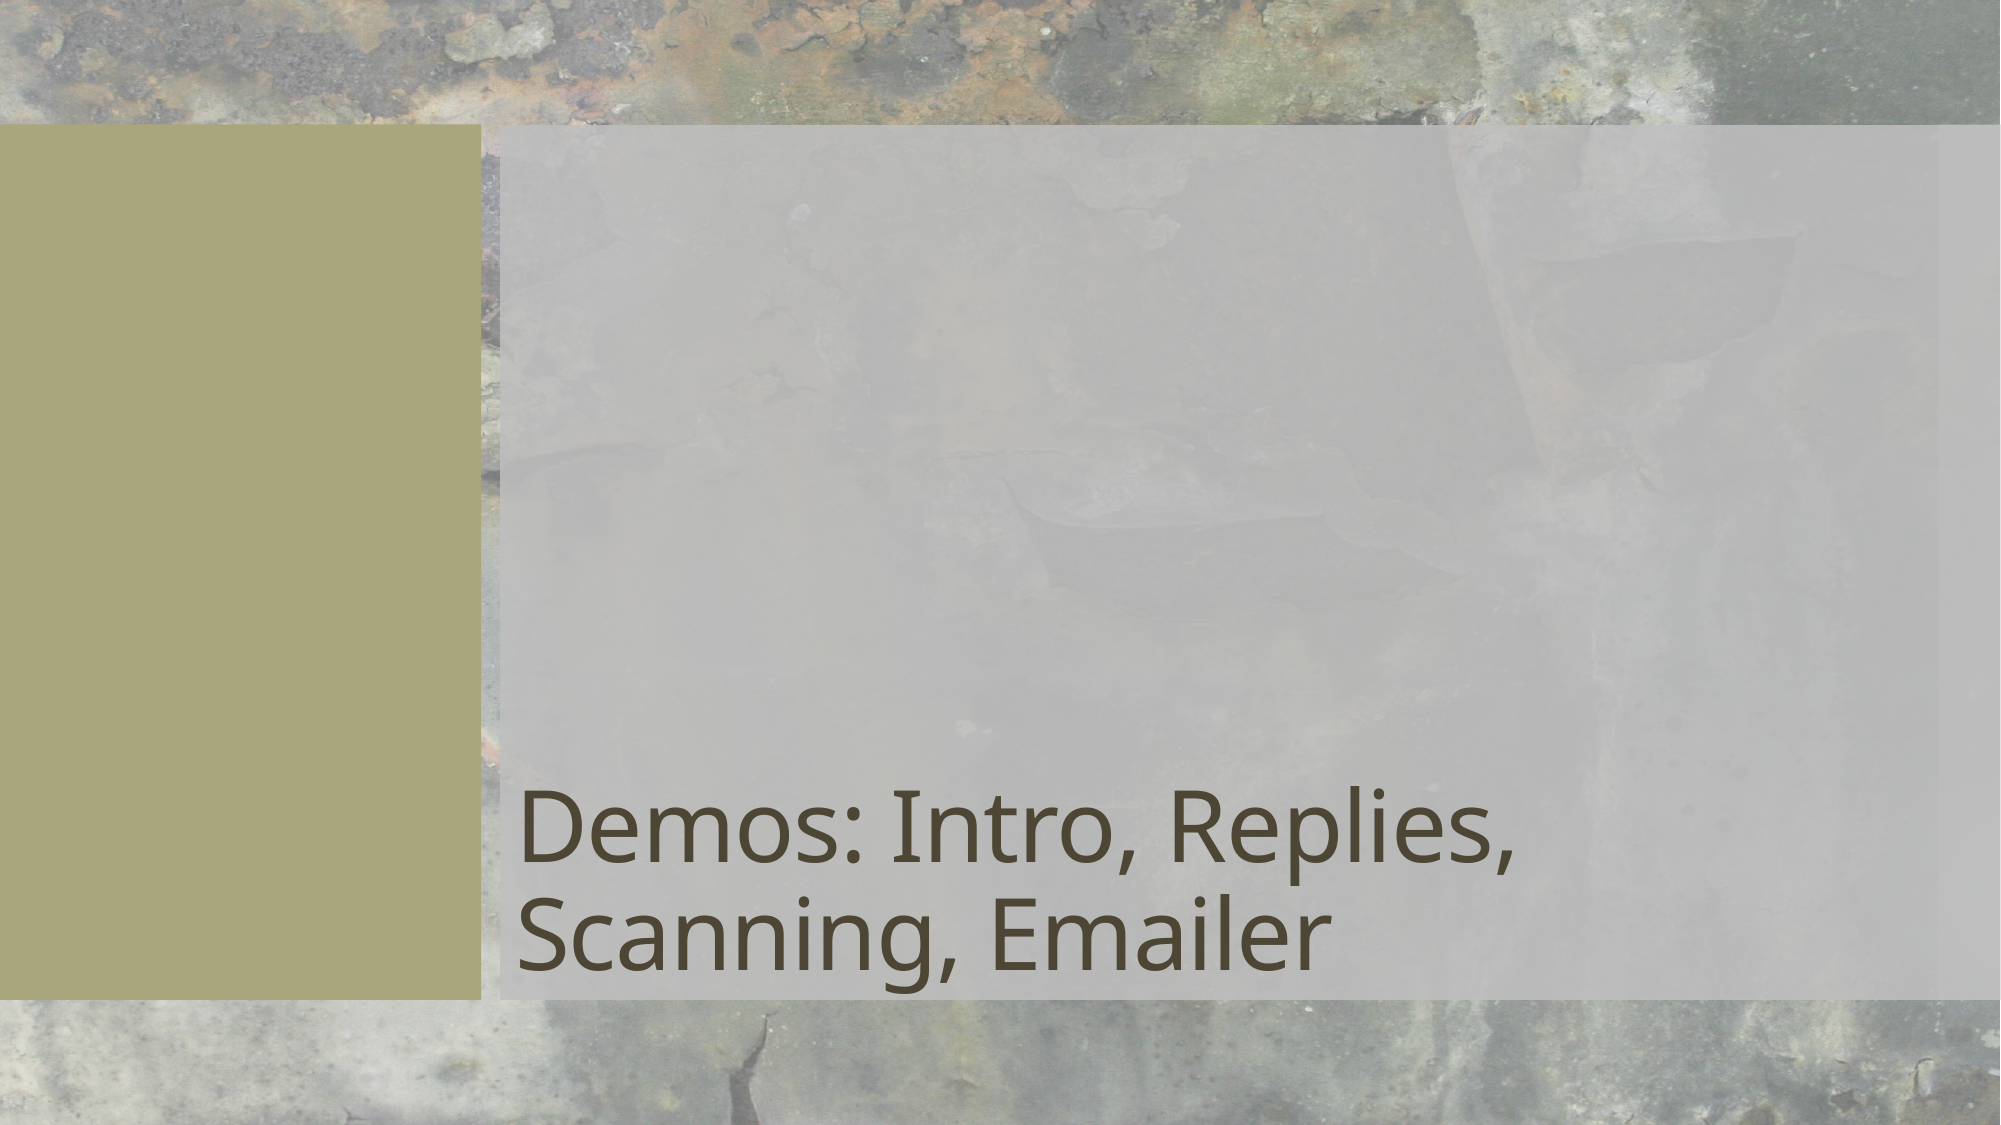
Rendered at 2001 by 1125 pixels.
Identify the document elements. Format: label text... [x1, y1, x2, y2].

title Demos: Intro, Replies, Scanning, Emailer [500, 125, 2000, 1000]
